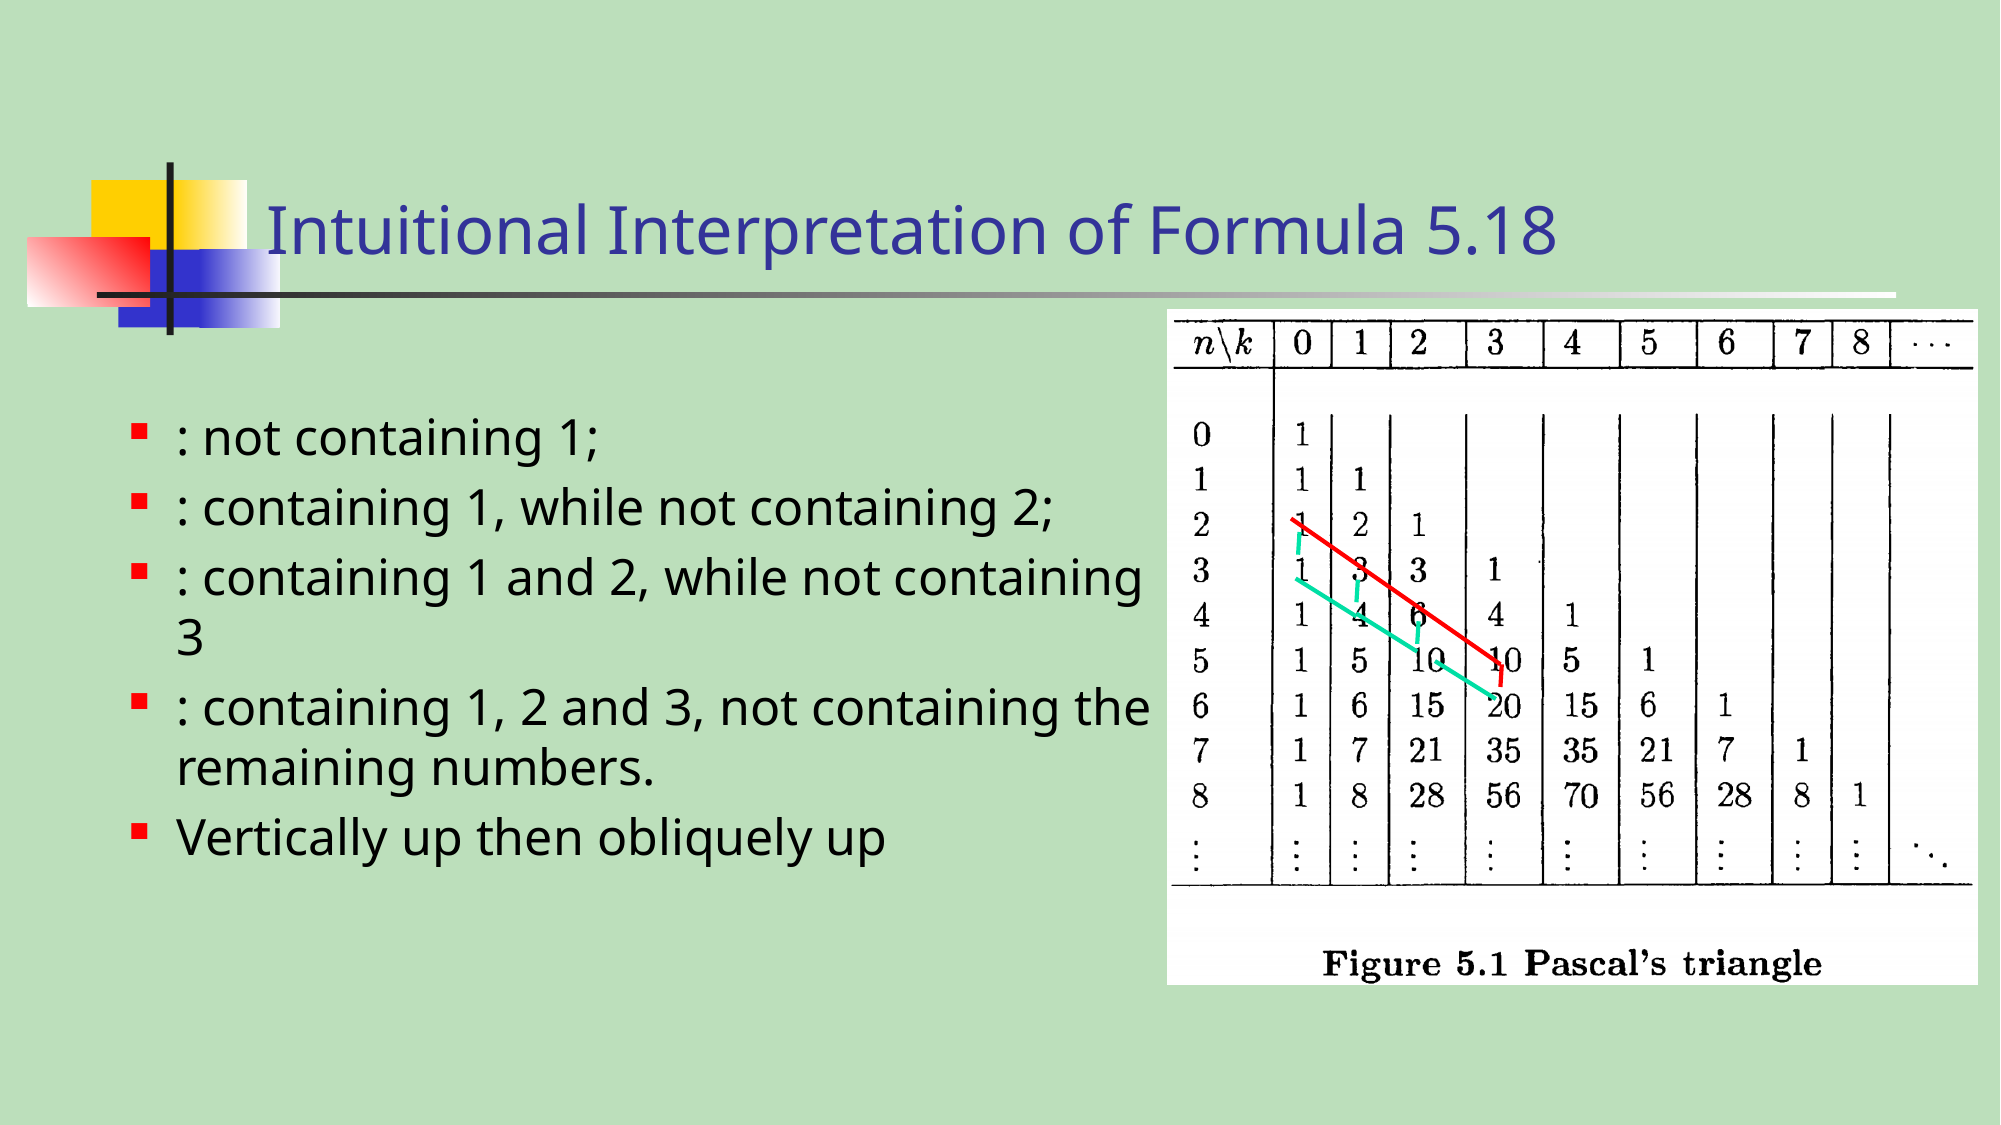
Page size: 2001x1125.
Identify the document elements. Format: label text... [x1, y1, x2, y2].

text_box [1434, 660, 1497, 700]
title Intuitional Interpretation of Formula 5.18 [251, 35, 1957, 275]
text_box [1295, 578, 1357, 617]
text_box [1356, 613, 1418, 652]
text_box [1290, 518, 1501, 665]
picture [1167, 309, 1978, 985]
